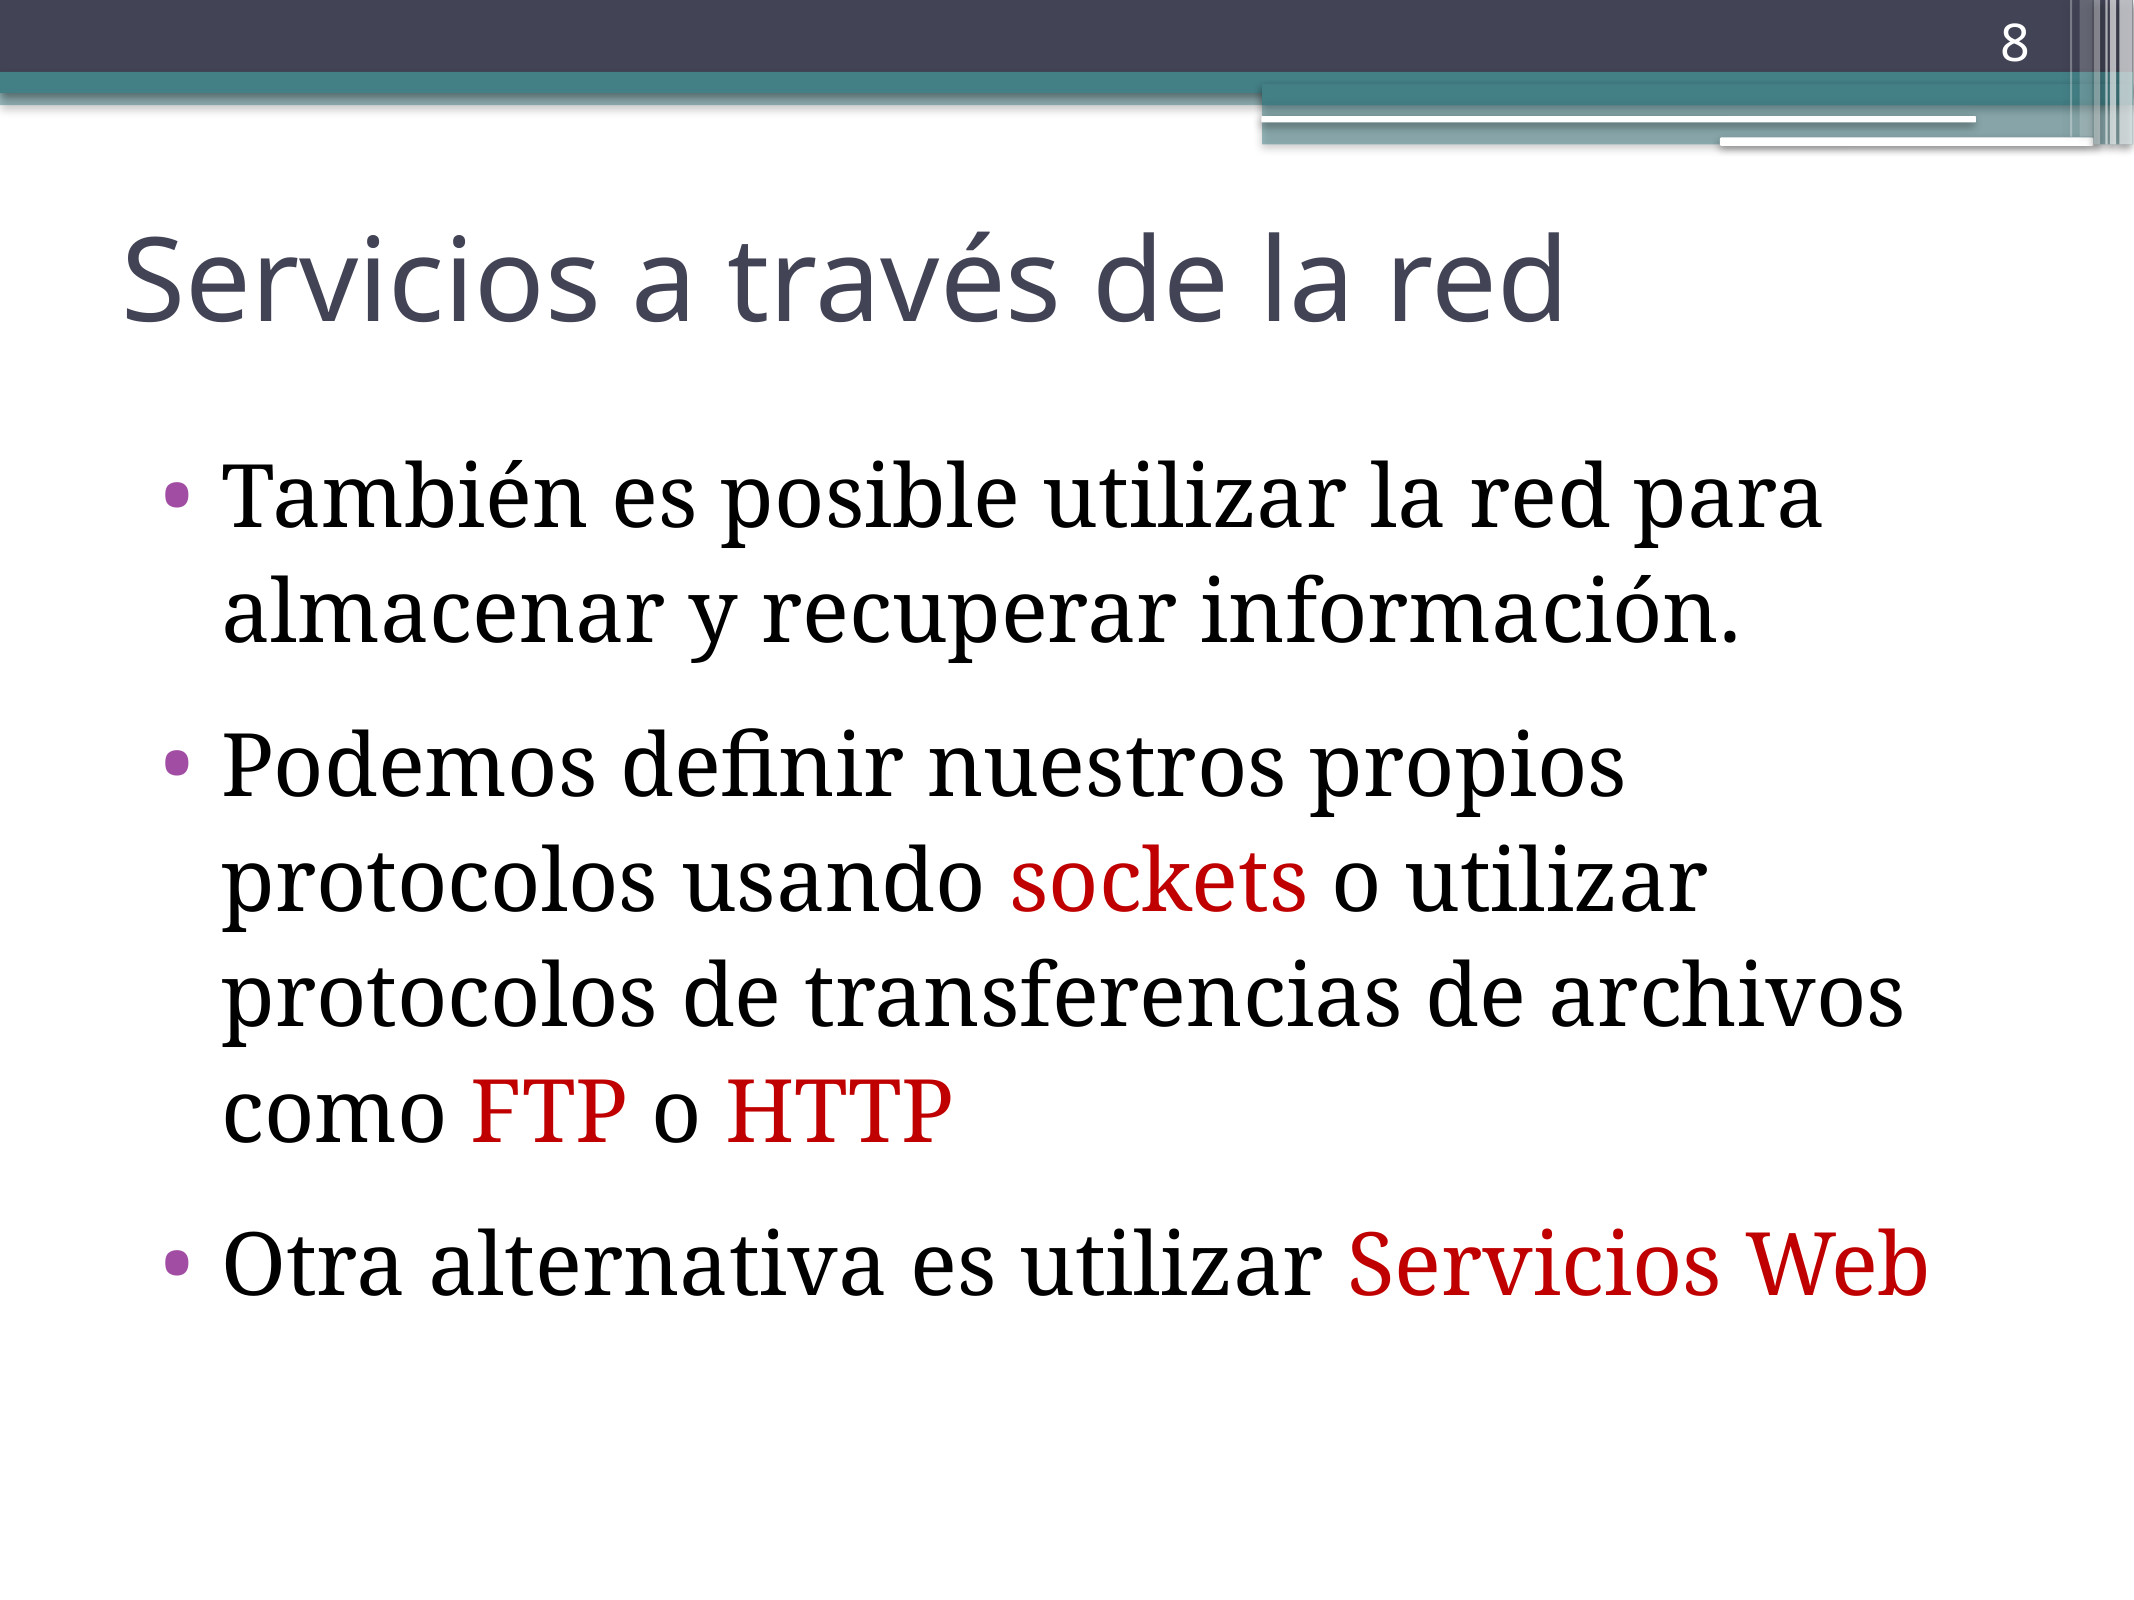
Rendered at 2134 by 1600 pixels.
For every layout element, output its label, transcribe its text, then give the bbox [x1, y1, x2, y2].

title Servicios a través de la red [106, 150, 2027, 399]
list También es posible utilizar la red para almacenar y recuperar información. Podemos definir nuestros propios protocolos usando sockets o utilizar protocolos de transferencias de archivos como FTP o HTTP Otra alternativa es utilizar Servicios Web [121, 422, 2041, 1426]
slide_number 8 [1553, 5, 2052, 92]
